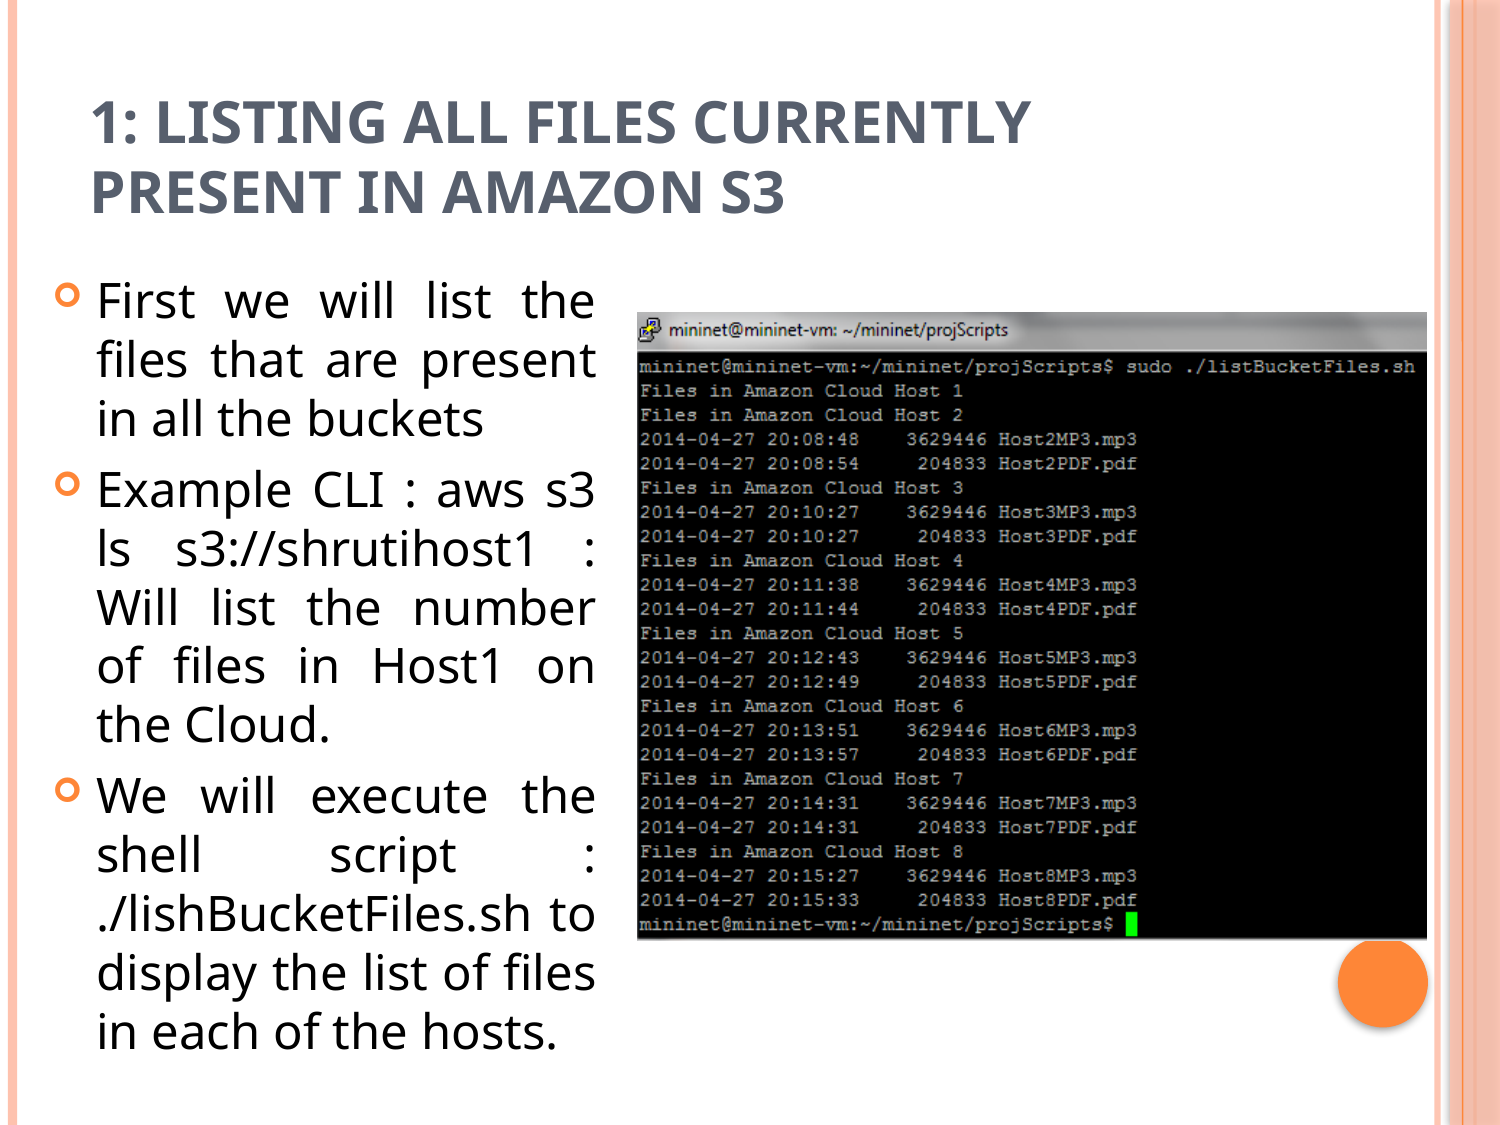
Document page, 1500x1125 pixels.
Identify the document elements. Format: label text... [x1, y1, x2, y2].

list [636, 311, 1427, 942]
list First we will list the files that are present in all the buckets Example CLI : aws s3 ls s3://shrutihost1 : Will list the number of files in Host1 on the Cloud. We will execute the shell script : ./lishBucketFiles.sh to display the list of files in each of the hosts. [37, 262, 613, 1075]
title 1: Listing All files currently present in amazon s3 [75, 45, 1300, 233]
